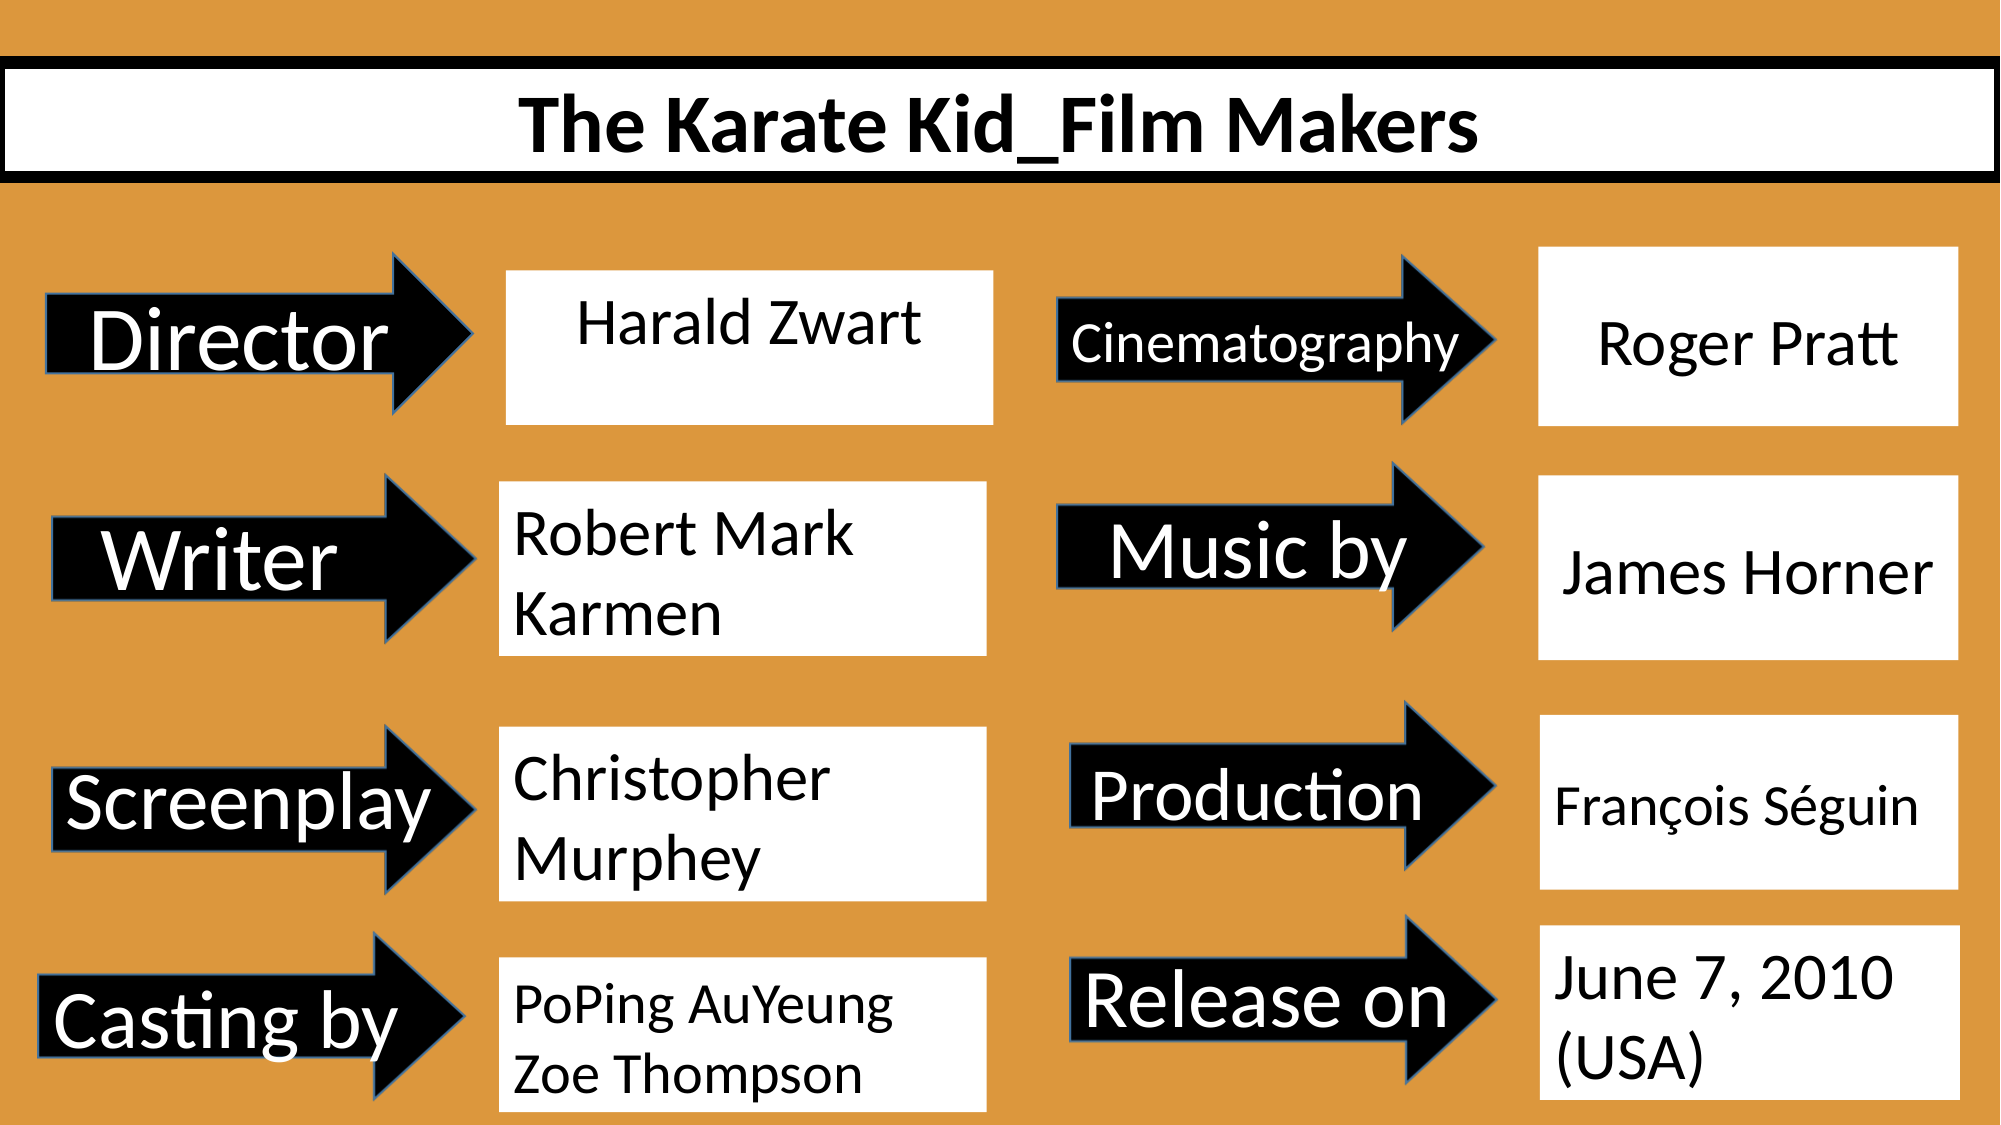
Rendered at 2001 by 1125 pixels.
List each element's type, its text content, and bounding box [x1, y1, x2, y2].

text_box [1069, 699, 1959, 892]
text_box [50, 472, 987, 659]
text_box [37, 929, 987, 1114]
text_box The Karate Kid_Film Makers [0, 62, 2000, 177]
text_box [50, 723, 987, 904]
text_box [1069, 913, 1960, 1103]
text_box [1056, 246, 1959, 429]
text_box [45, 253, 994, 427]
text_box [1056, 460, 1959, 663]
